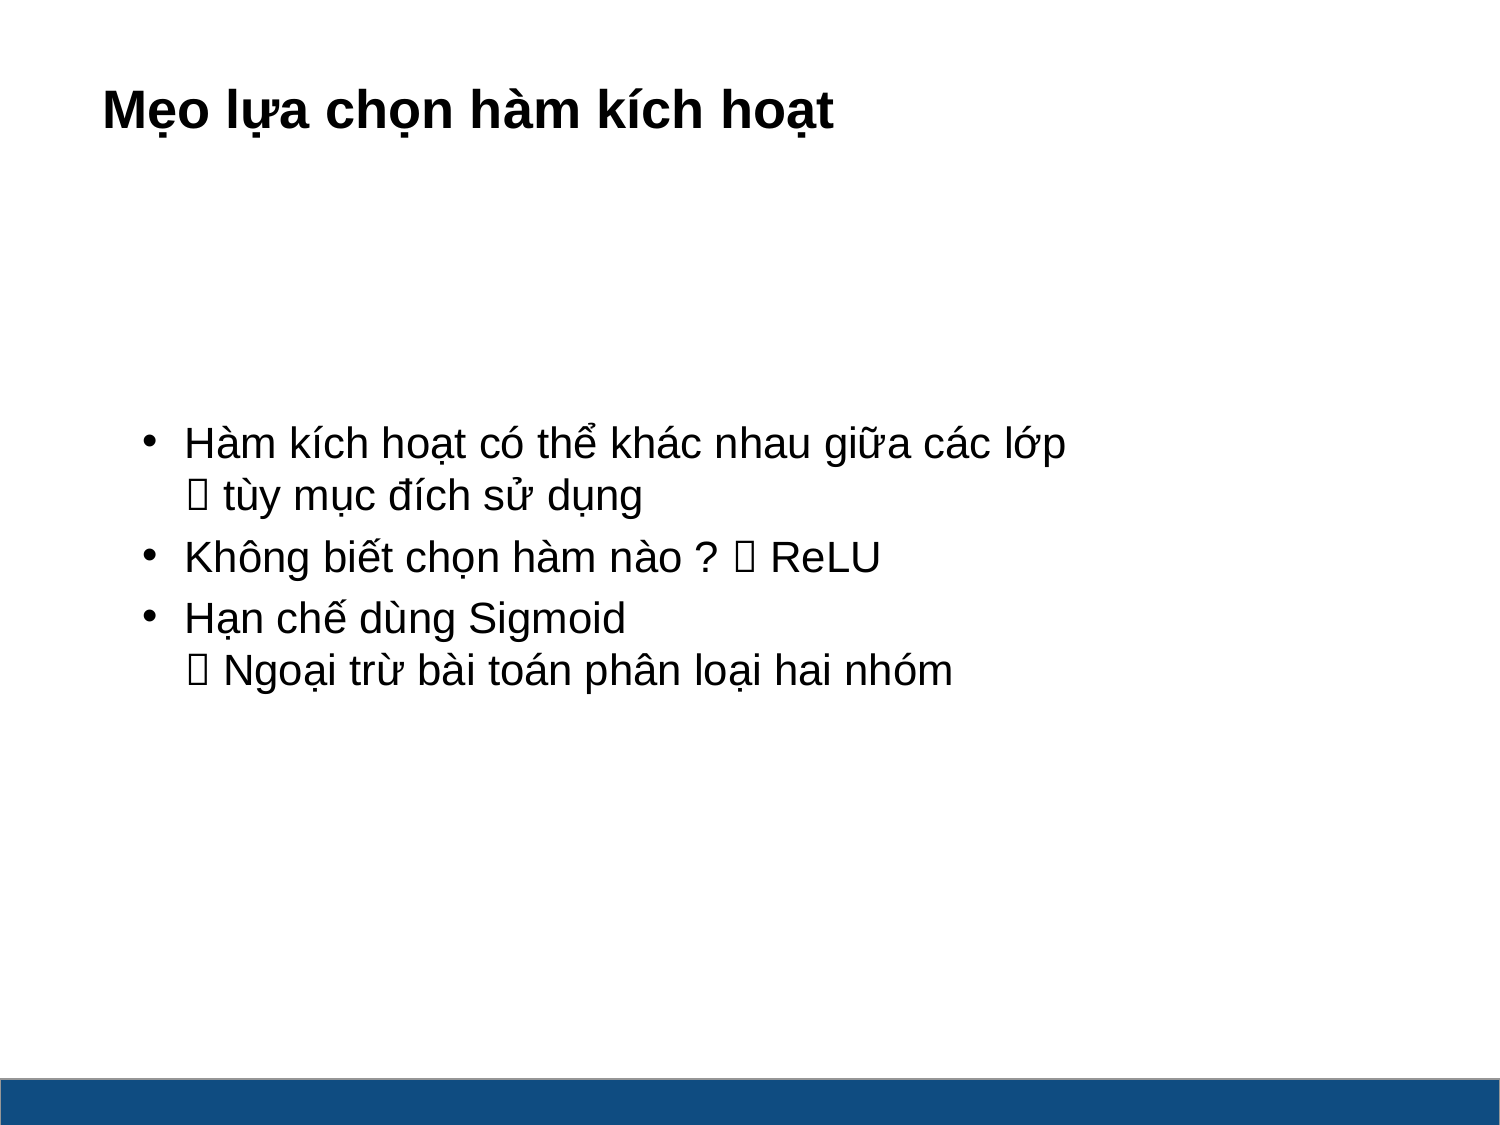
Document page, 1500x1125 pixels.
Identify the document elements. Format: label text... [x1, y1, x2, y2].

list Hàm kích hoạt có thể khác nhau giữa các lớp  tùy mục đích sử dụng Không biết chọn hàm nào ?  ReLU Hạn chế dùng Sigmoid  Ngoại trừ bài toán phân loại hai nhóm [140, 412, 1144, 703]
title Mẹo lựa chọn hàm kích hoạt [99, 72, 1399, 216]
